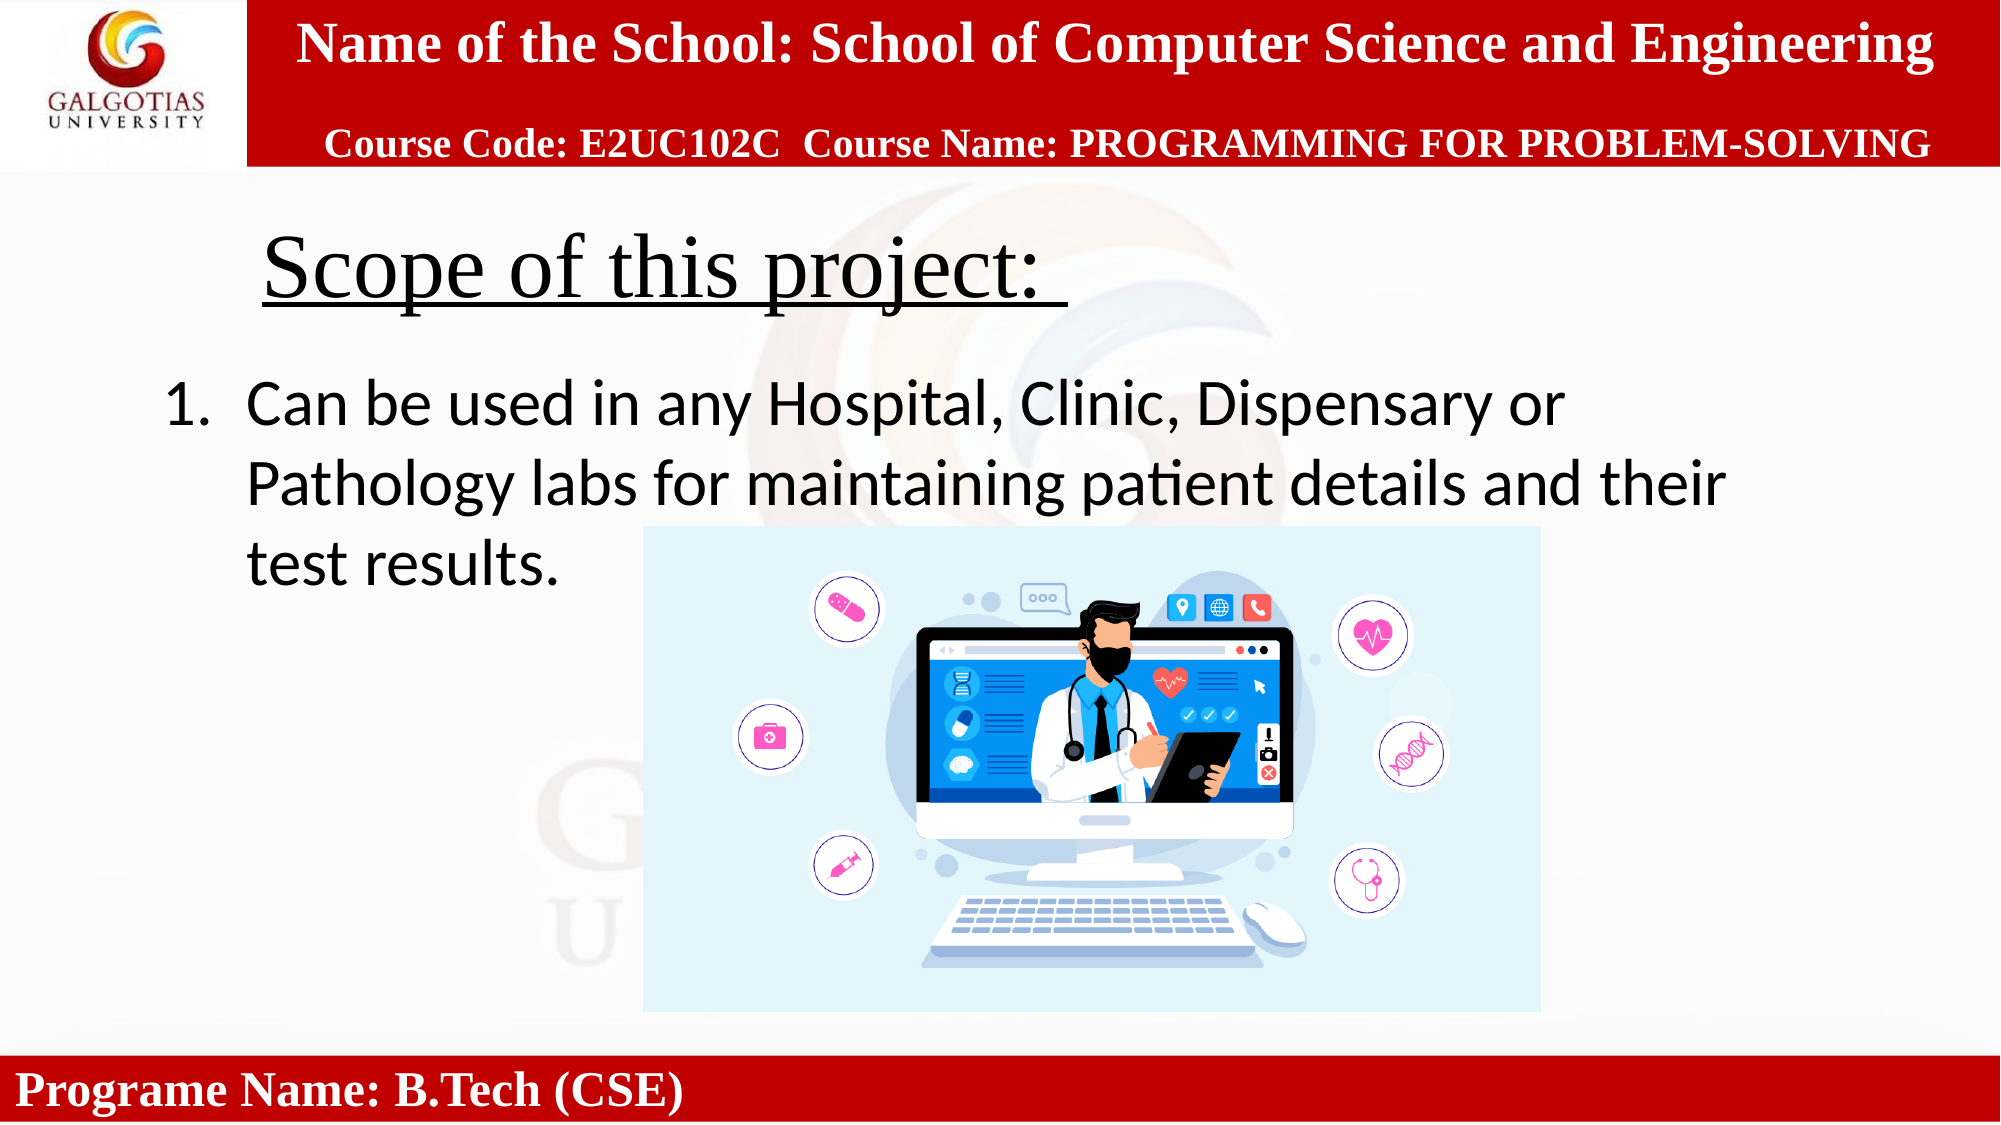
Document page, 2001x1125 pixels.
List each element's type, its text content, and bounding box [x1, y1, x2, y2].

text_box Scope of this project: [246, 198, 1797, 323]
picture [643, 526, 1541, 1012]
text_box Name of the School: School of Computer Science and Engineering Course Code: E2UC102C Course Name: PROGRAMMING FOR PROBLEM-SOLVING [246, 0, 2000, 167]
text_box Can be used in any Hospital, Clinic, Dispensary or Pathology labs for maintaining patient details and their test results. [147, 306, 1772, 766]
text_box Programe Name: B.Tech (CSE) [0, 1055, 2000, 1122]
picture [0, 3, 247, 172]
